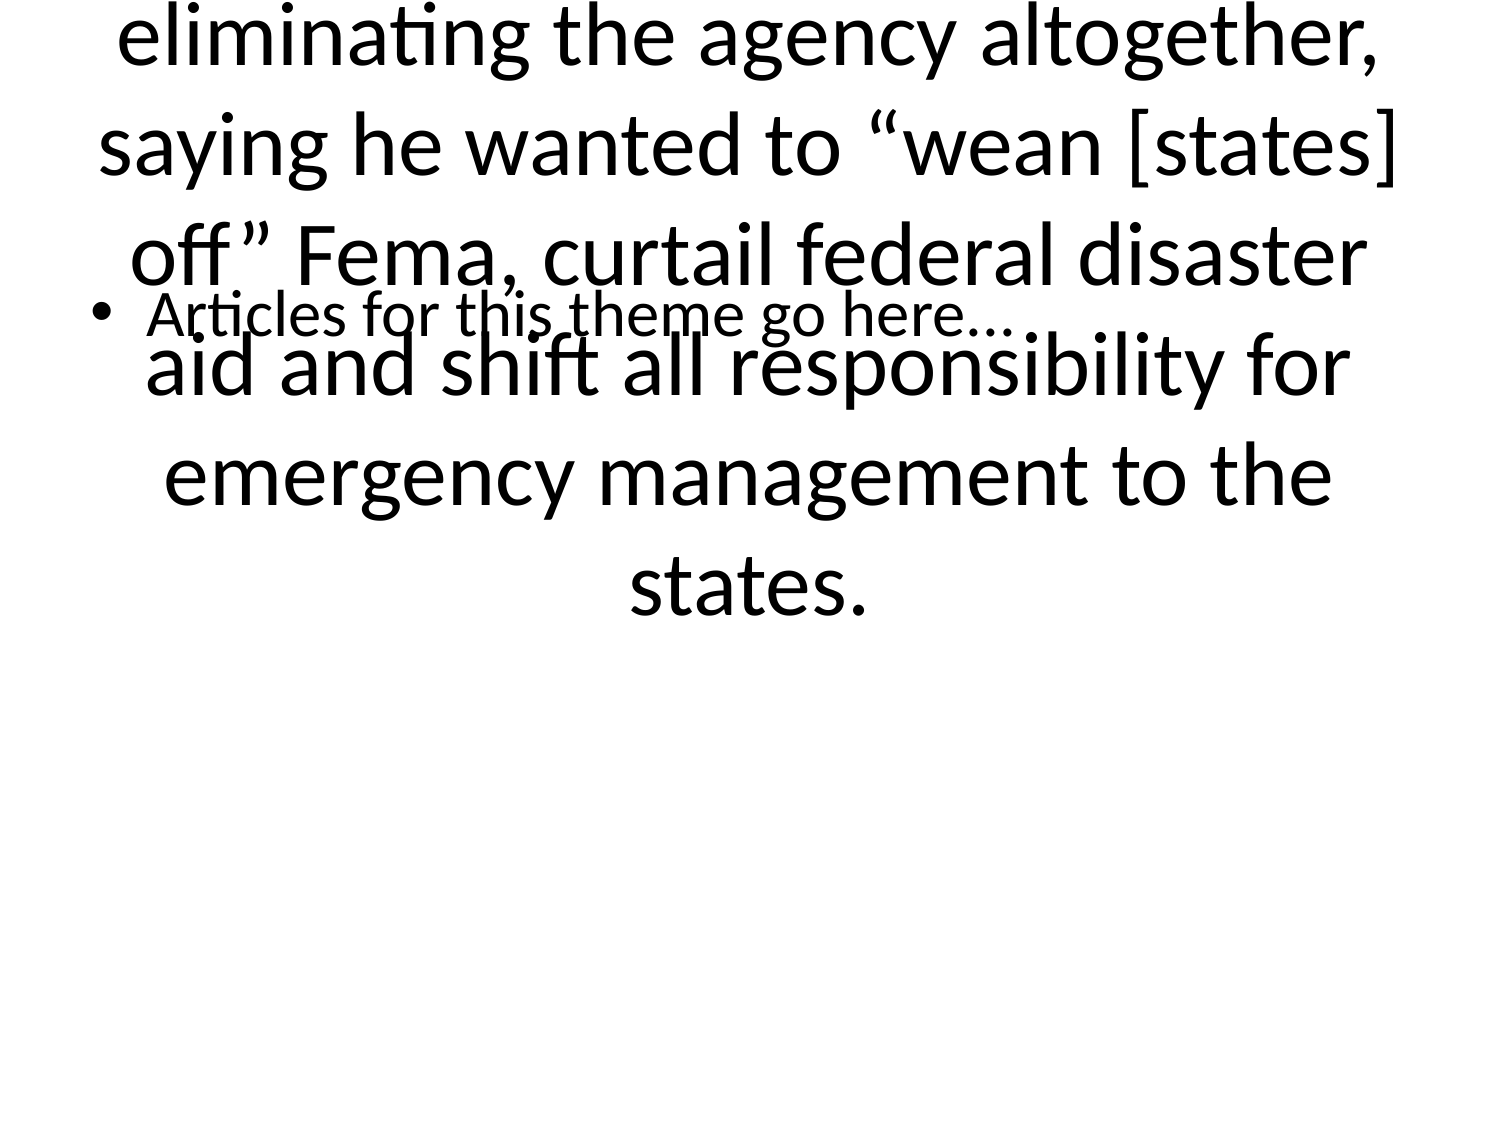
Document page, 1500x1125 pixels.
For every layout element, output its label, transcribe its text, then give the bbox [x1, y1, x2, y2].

list Articles for this theme go here... [75, 262, 1425, 1005]
title Fema is one of the biggest casualties of this shake-up. Trump has repeatedly floated the idea of eliminating the agency altogether, saying he wanted to “wean [states] off” Fema, curtail federal disaster aid and shift all responsibility for emergency management to the states. [75, 45, 1425, 233]
